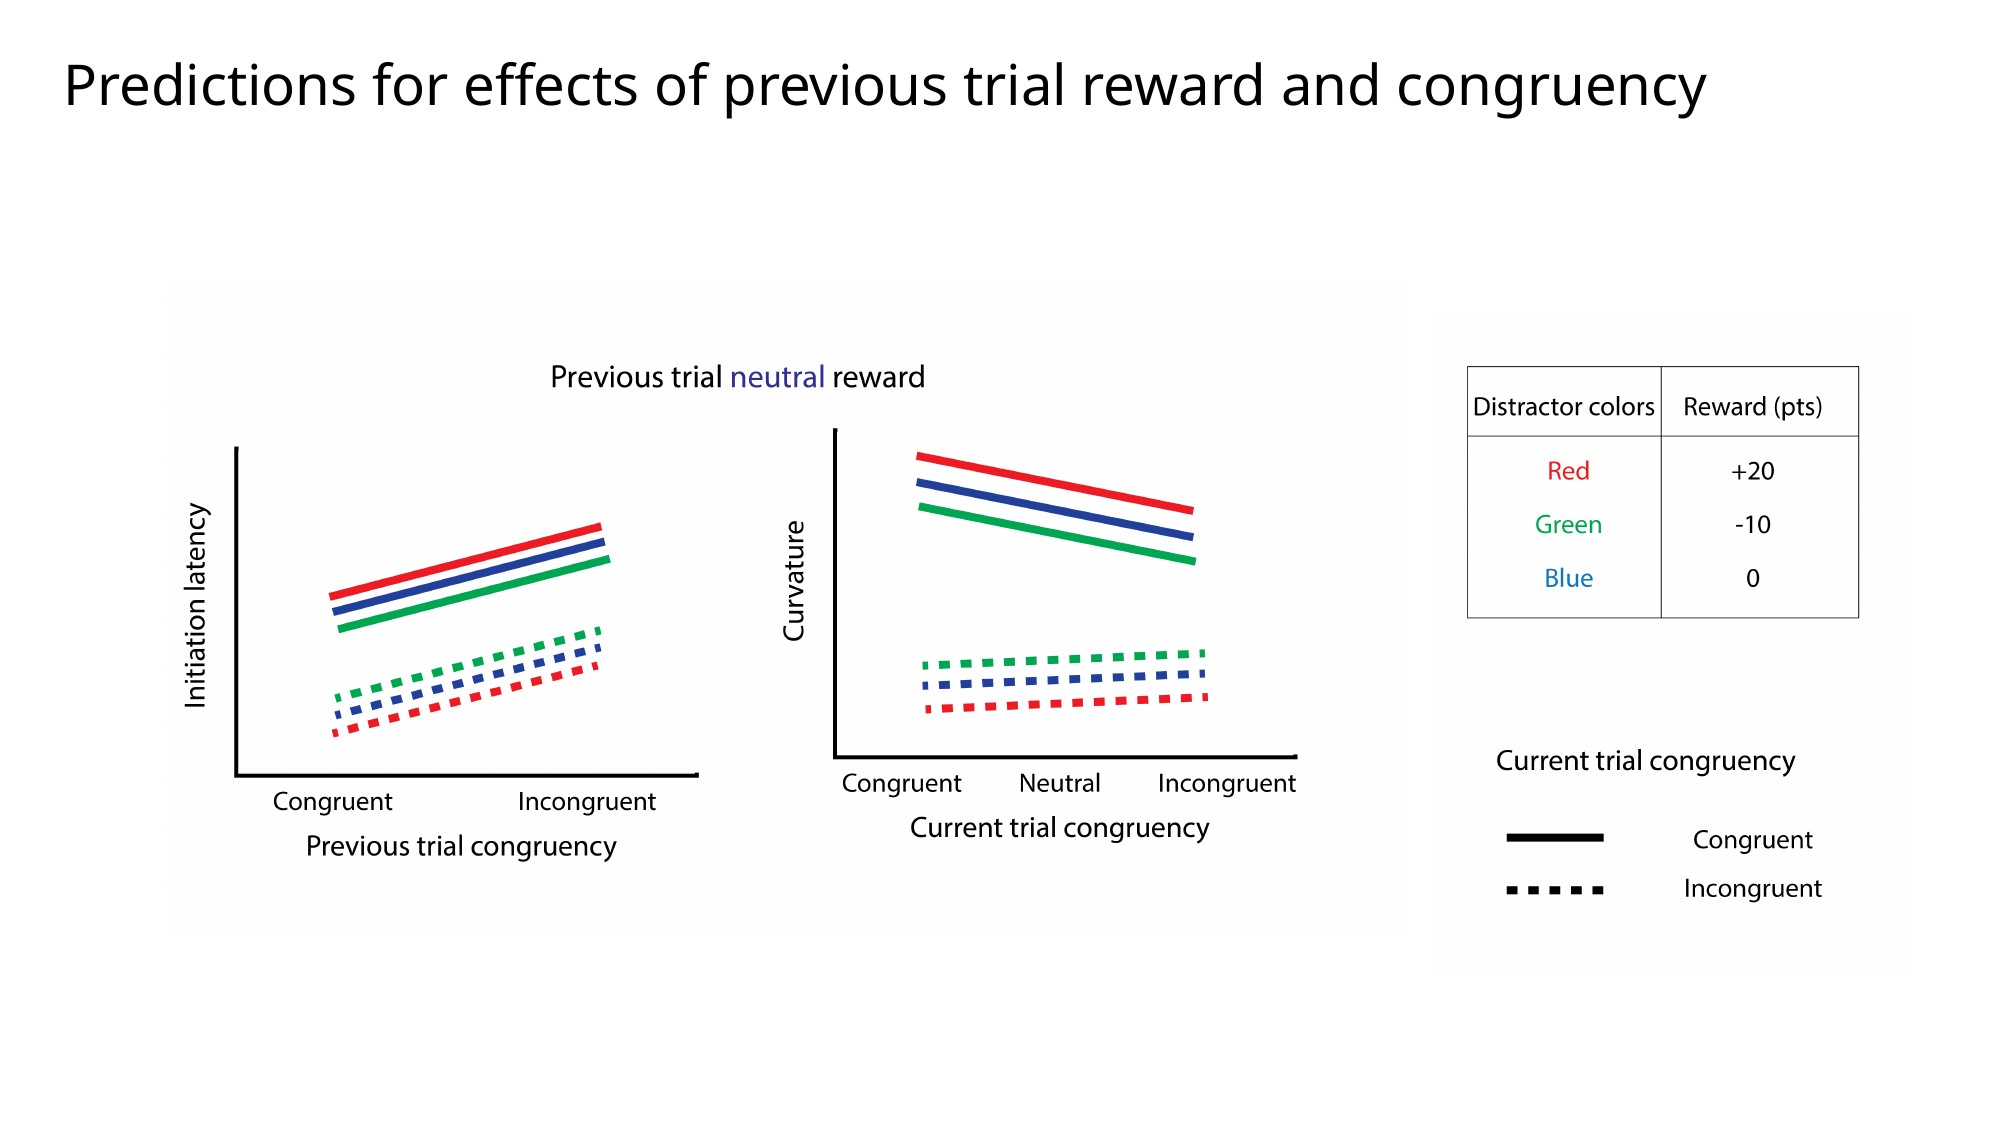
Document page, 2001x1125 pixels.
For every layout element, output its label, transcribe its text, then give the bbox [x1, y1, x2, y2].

picture [1435, 315, 1913, 972]
text_box Predictions for effects of previous trial reward and congruency [48, 33, 1774, 142]
picture [165, 279, 1404, 936]
